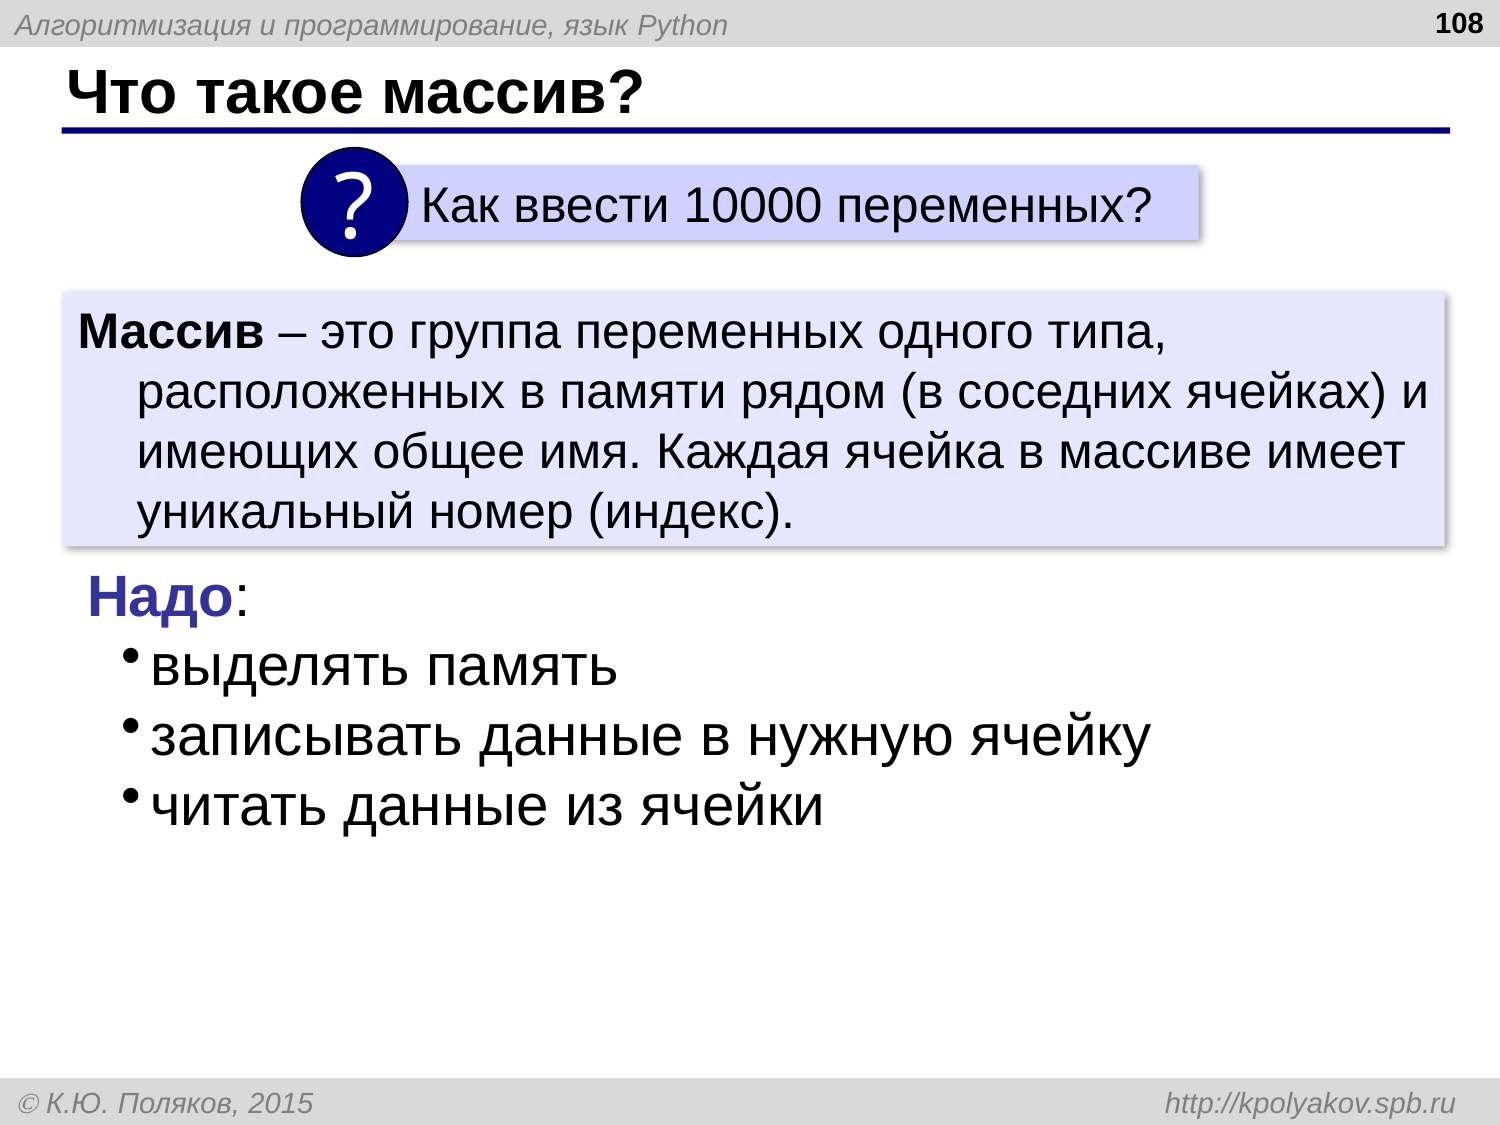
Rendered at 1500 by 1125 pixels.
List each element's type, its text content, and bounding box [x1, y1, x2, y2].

slide_number 108 [1148, 0, 1500, 75]
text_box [300, 147, 1199, 257]
text_box выделять память записывать данные в нужную ячейку читать данные из ячейки [106, 619, 1288, 845]
text_box Массив – это группа переменных одного типа, расположенных в памяти рядом (в соседних ячейках) и имеющих общее имя. Каждая ячейка в массиве имеет уникальный номер (индекс). [62, 291, 1445, 547]
text_box Надо: [72, 550, 1202, 636]
title Что такое массив? [51, 49, 1425, 127]
